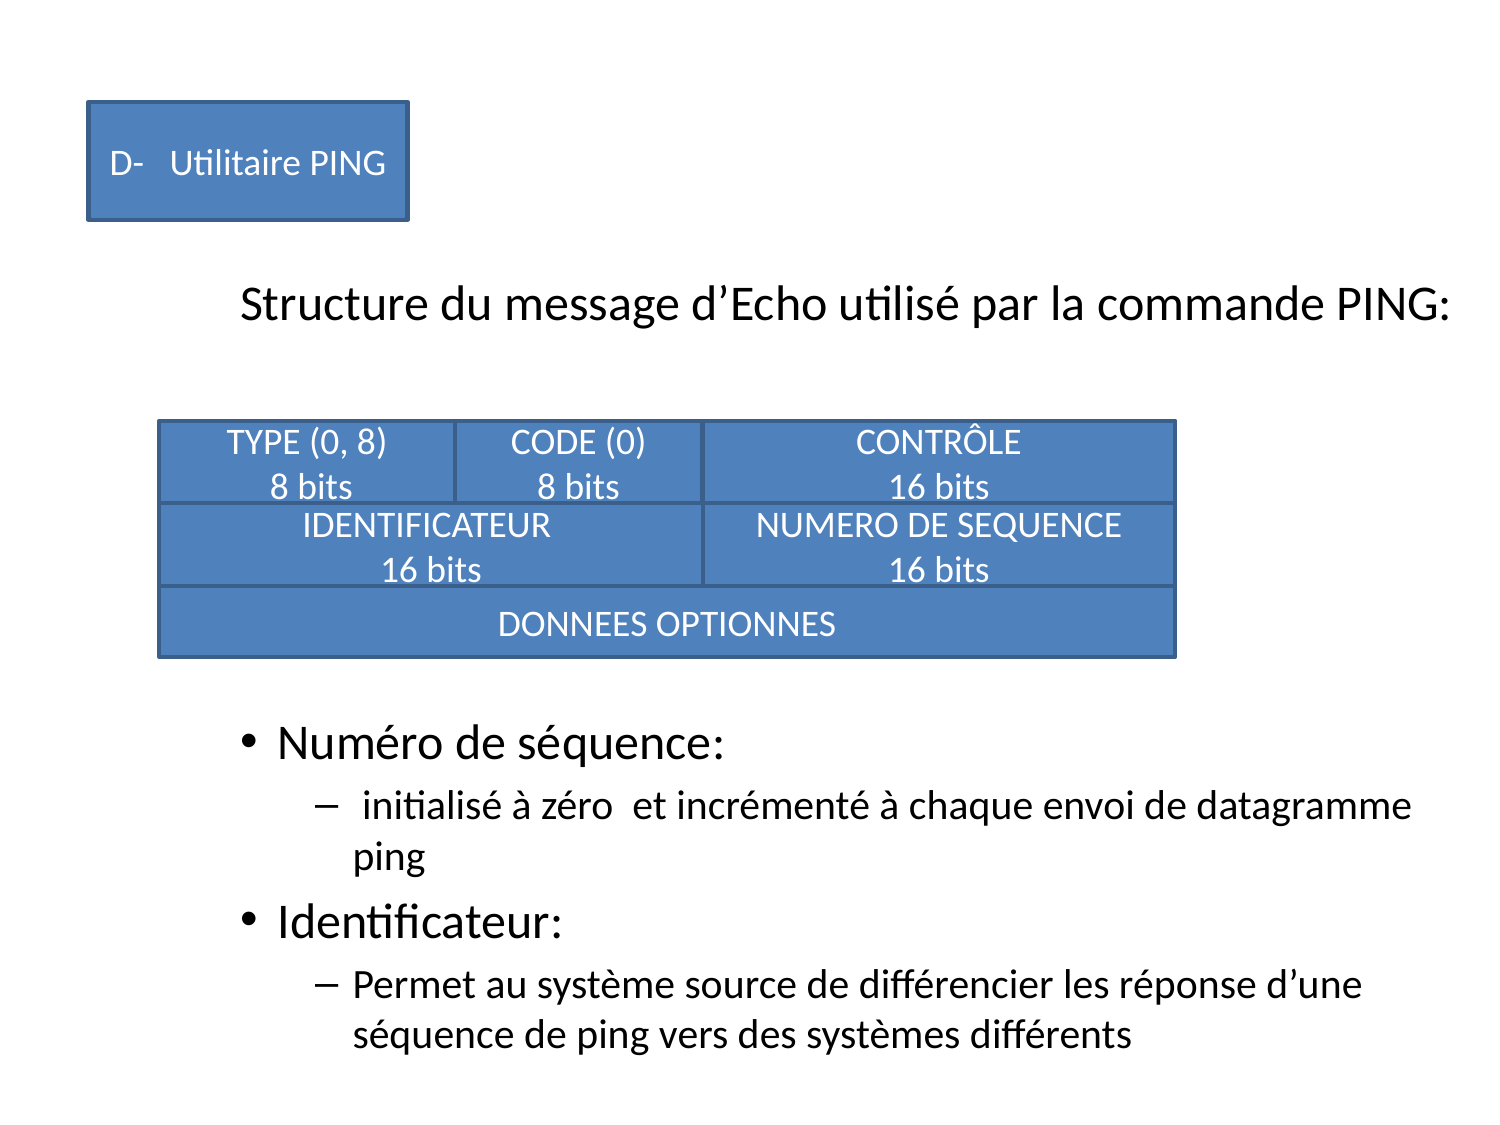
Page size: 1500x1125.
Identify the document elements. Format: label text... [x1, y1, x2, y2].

list Structure du message d’Echo utilisé par la commande PING: Numéro de séquence: initialisé à zéro et incrémenté à chaque envoi de datagramme ping Identificateur: Permet au système source de différencier les réponse d’une séquence de ping vers des systèmes différents [75, 262, 1471, 1125]
text_box DONNEES OPTIONNES [157, 584, 1177, 659]
text_box CODE (0) 8 bits [453, 419, 701, 501]
text_box NUMERO DE SEQUENCE 16 bits [701, 501, 1177, 584]
text_box CONTRÔLE 16 bits [701, 419, 1177, 501]
text_box D- Utilitaire PING [86, 100, 410, 222]
text_box TYPE (0, 8) 8 bits [157, 419, 453, 501]
text_box IDENTIFICATEUR 16 bits [157, 501, 701, 584]
